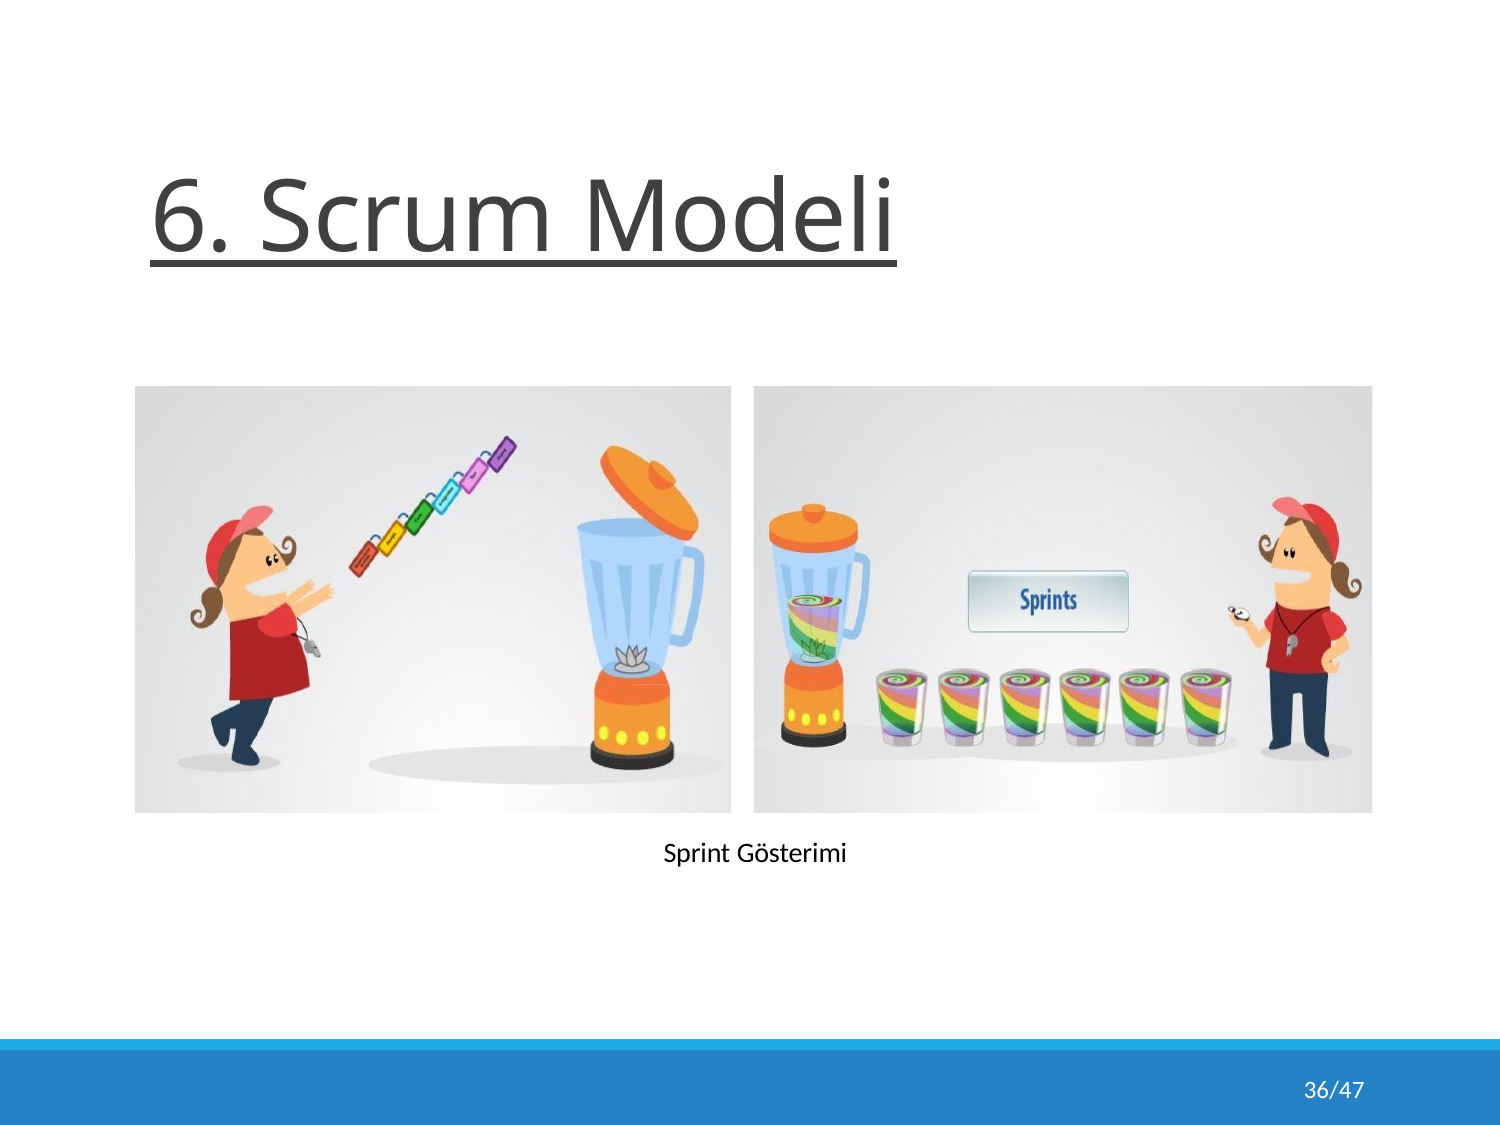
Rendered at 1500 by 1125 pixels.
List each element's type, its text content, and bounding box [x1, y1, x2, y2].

text_box Sprint Gösterimi [661, 831, 853, 868]
slide_number 43/47 [1299, 1069, 1367, 1125]
text_box [135, 386, 732, 813]
text_box [753, 386, 1373, 813]
title 6. Scrum Modeli [124, 149, 1376, 392]
